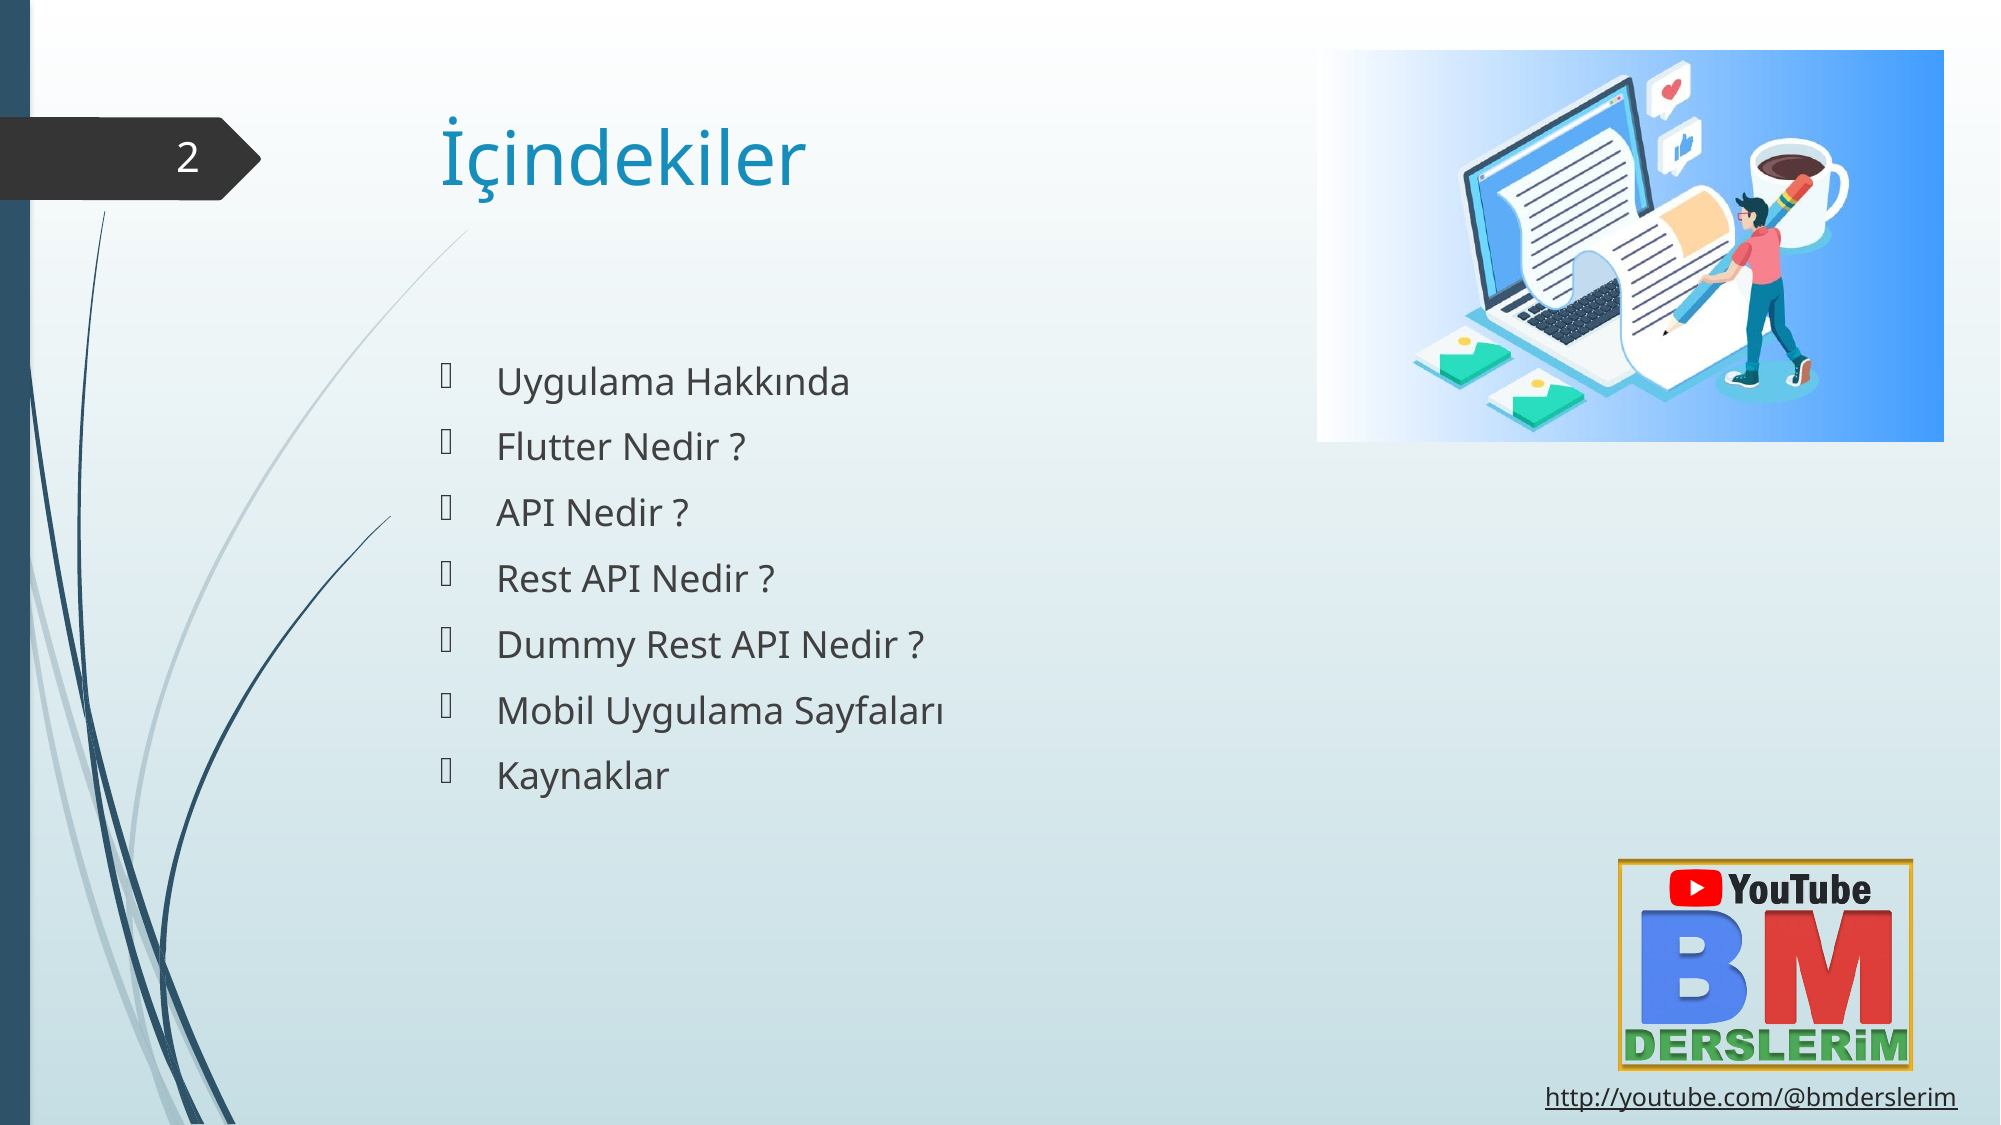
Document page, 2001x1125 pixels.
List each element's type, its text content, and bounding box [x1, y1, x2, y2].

slide_number 2 [87, 129, 216, 190]
list Uygulama Hakkında Flutter Nedir ? API Nedir ? Rest API Nedir ? Dummy Rest API Nedir ? Mobil Uygulama Sayfaları Kaynaklar [424, 350, 1888, 970]
picture [1616, 854, 1915, 1075]
picture [1317, 49, 1944, 442]
title İçindekiler [425, 102, 1312, 313]
text_box http://youtube.com/@bmderslerim [1512, 1073, 1991, 1123]
